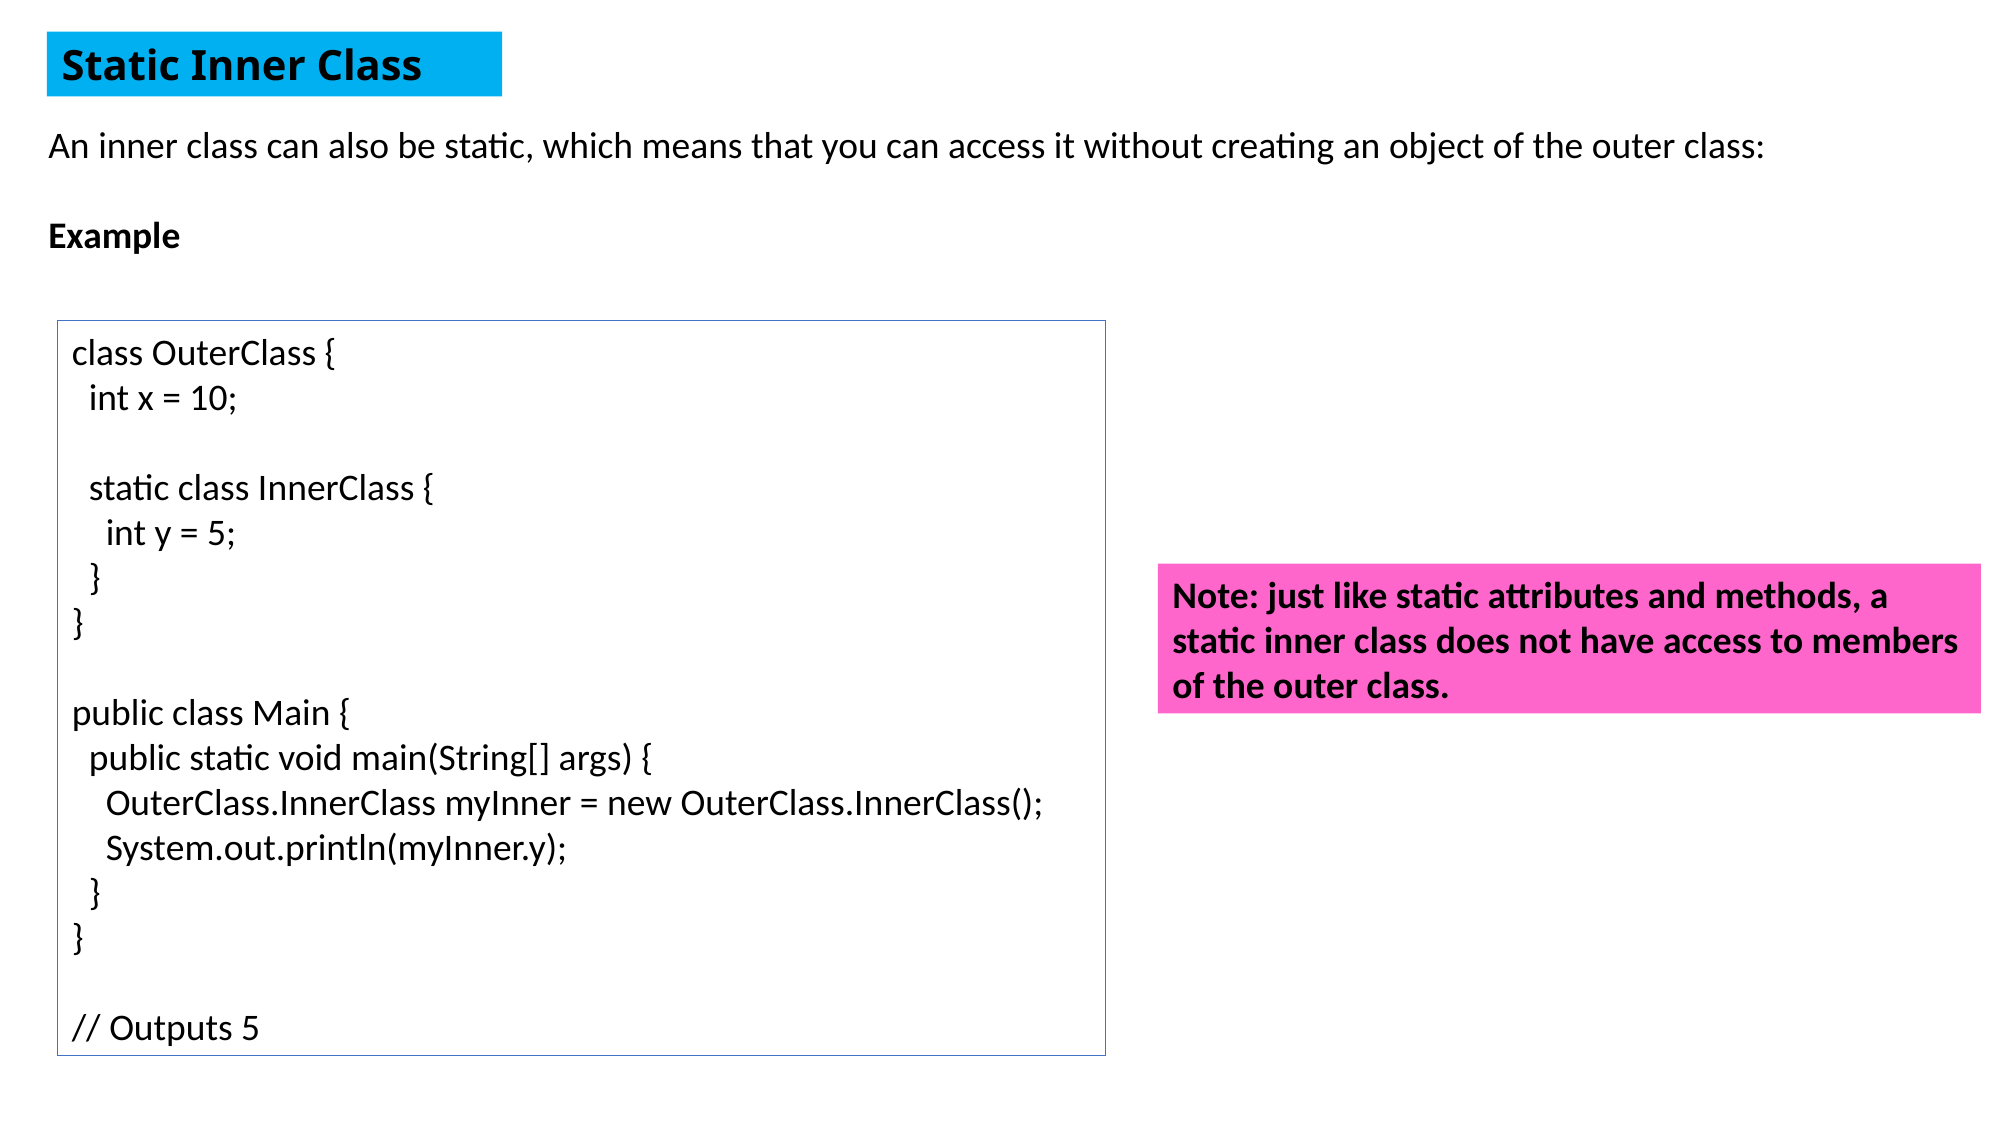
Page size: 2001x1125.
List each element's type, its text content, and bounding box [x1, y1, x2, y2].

text_box An inner class can also be static, which means that you can access it without creating an object of the outer class: Example [33, 113, 2000, 264]
text_box Note: just like static attributes and methods, a static inner class does not have access to members of the outer class. [1157, 563, 1981, 714]
text_box class OuterClass { int x = 10; static class InnerClass { int y = 5; } } public class Main { public static void main(String[] args) { OuterClass.InnerClass myInner = new OuterClass.InnerClass(); System.out.println(myInner.y); } } // Outputs 5 [57, 320, 1106, 1056]
text_box Static Inner Class [46, 31, 503, 97]
